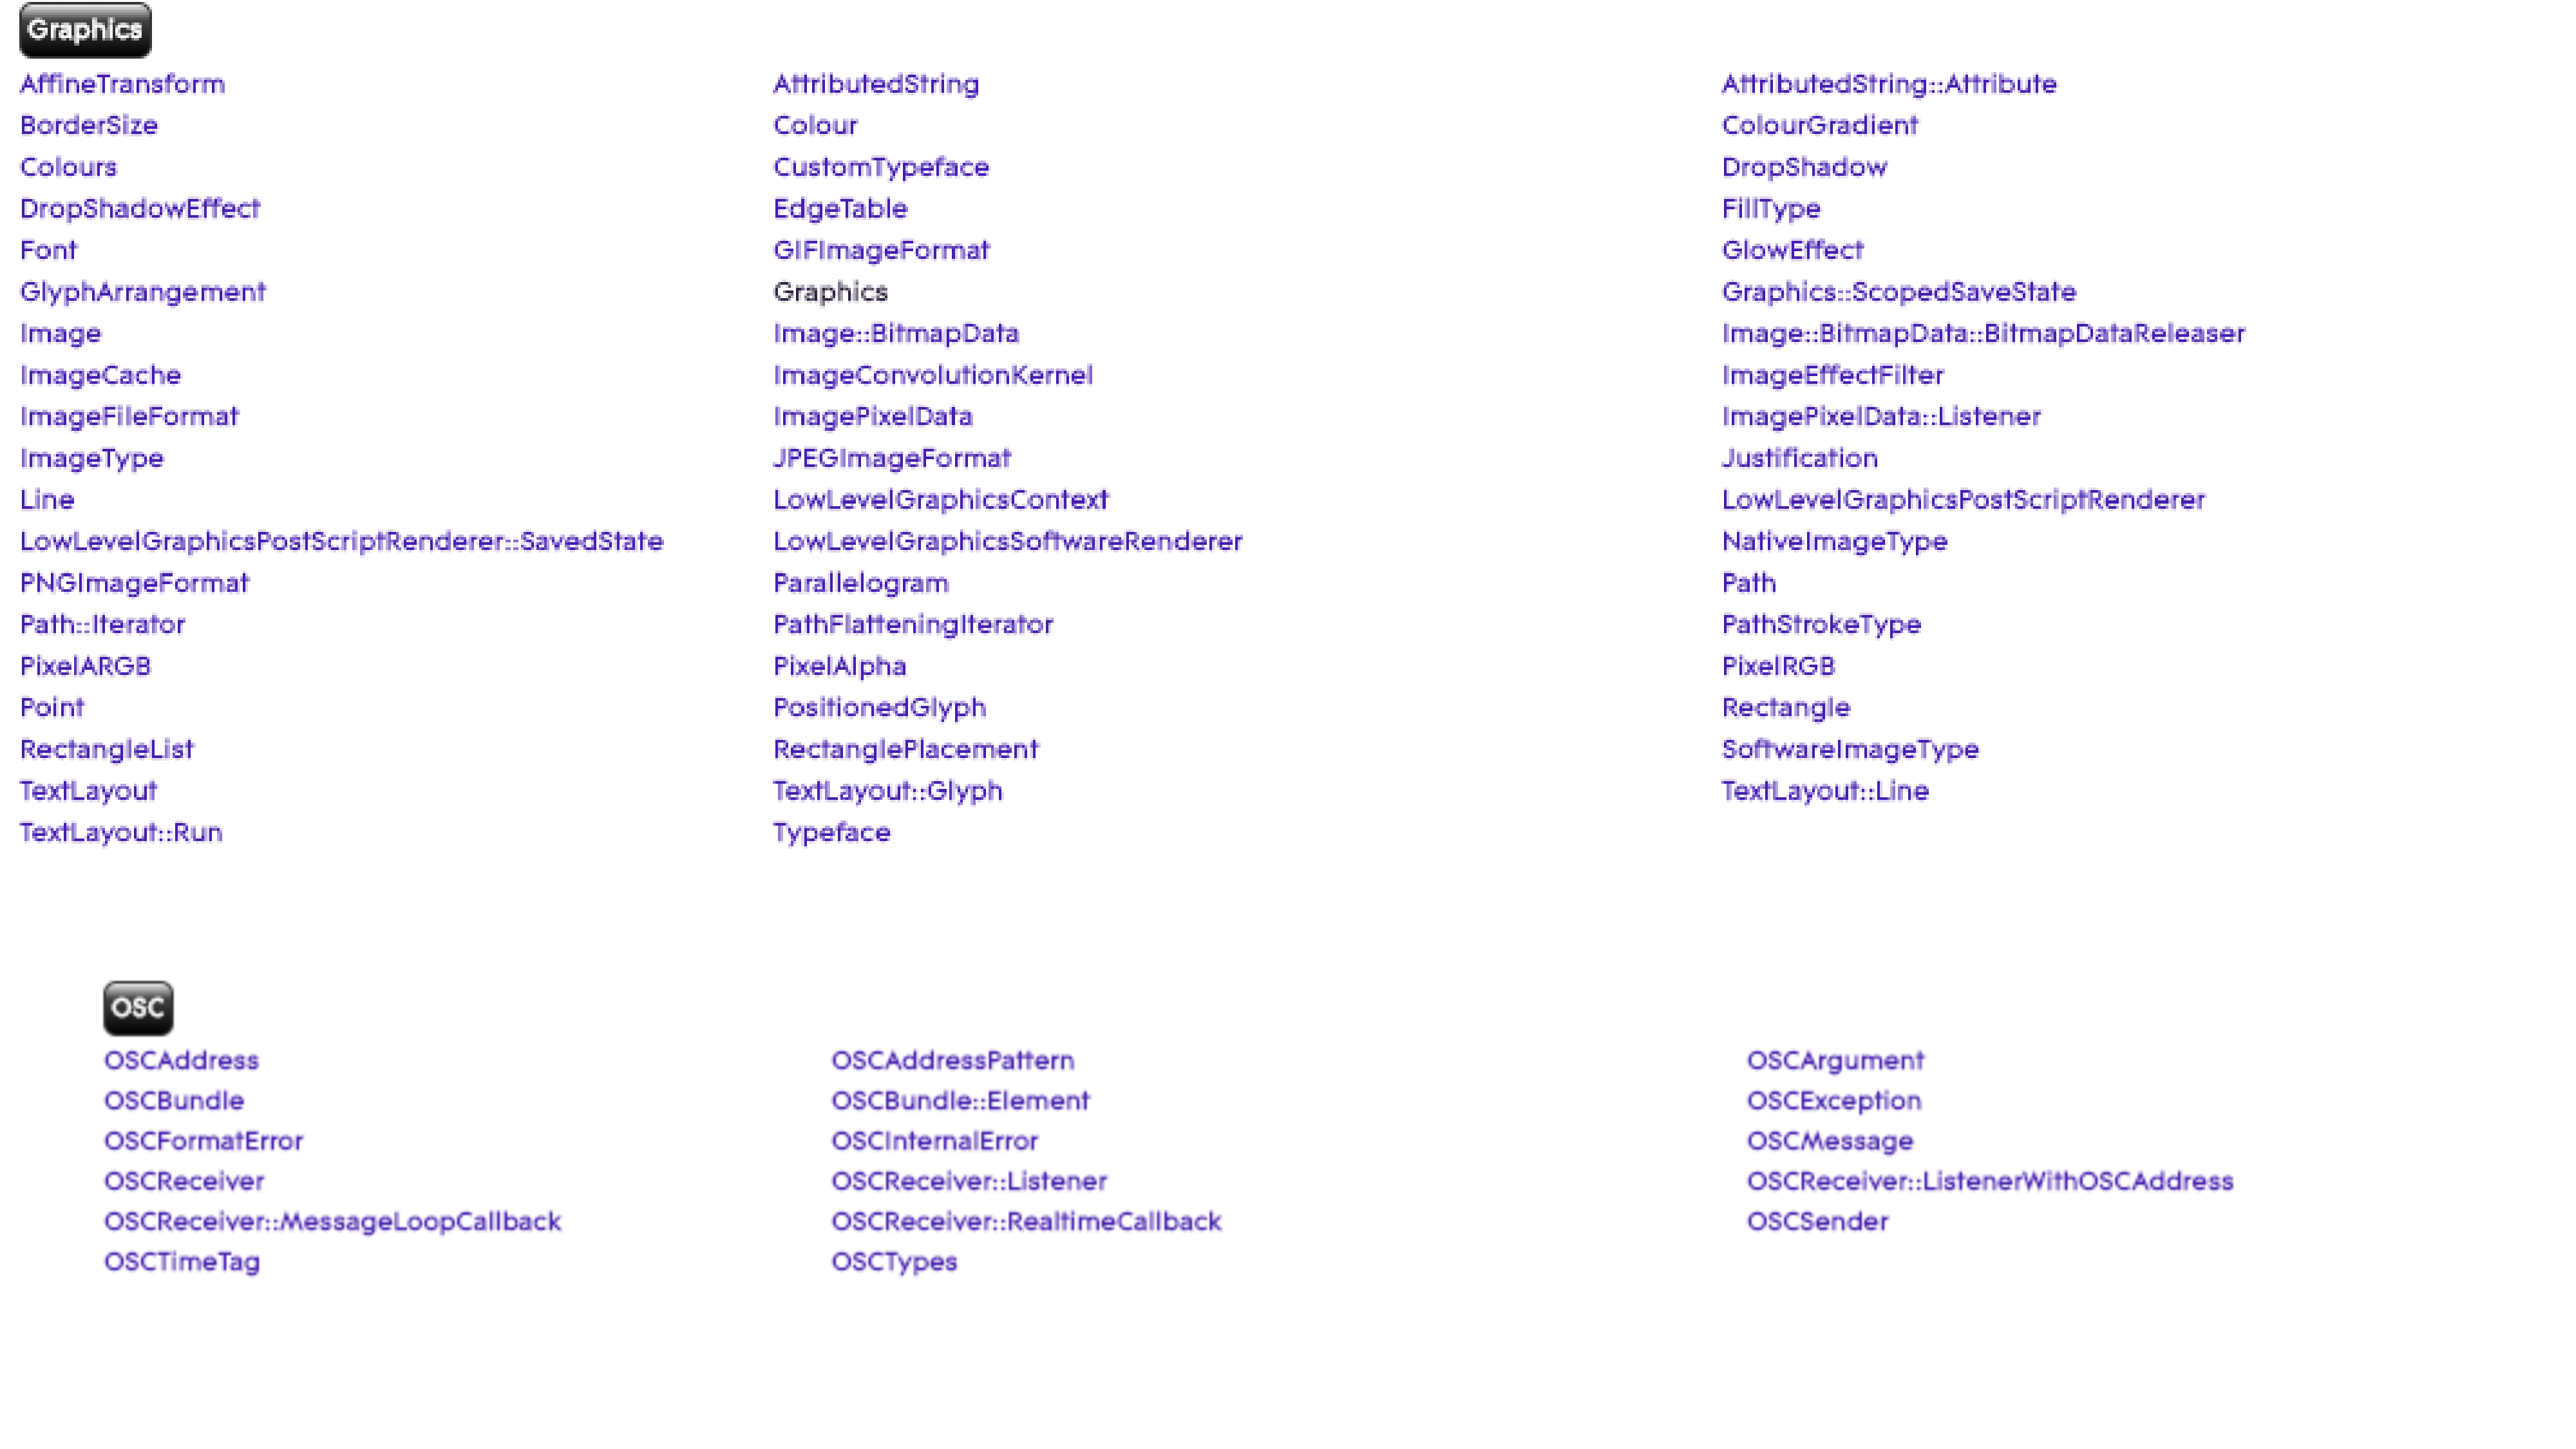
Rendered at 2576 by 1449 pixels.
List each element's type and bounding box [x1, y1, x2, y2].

picture [82, 974, 2377, 1291]
picture [0, 0, 2306, 862]
